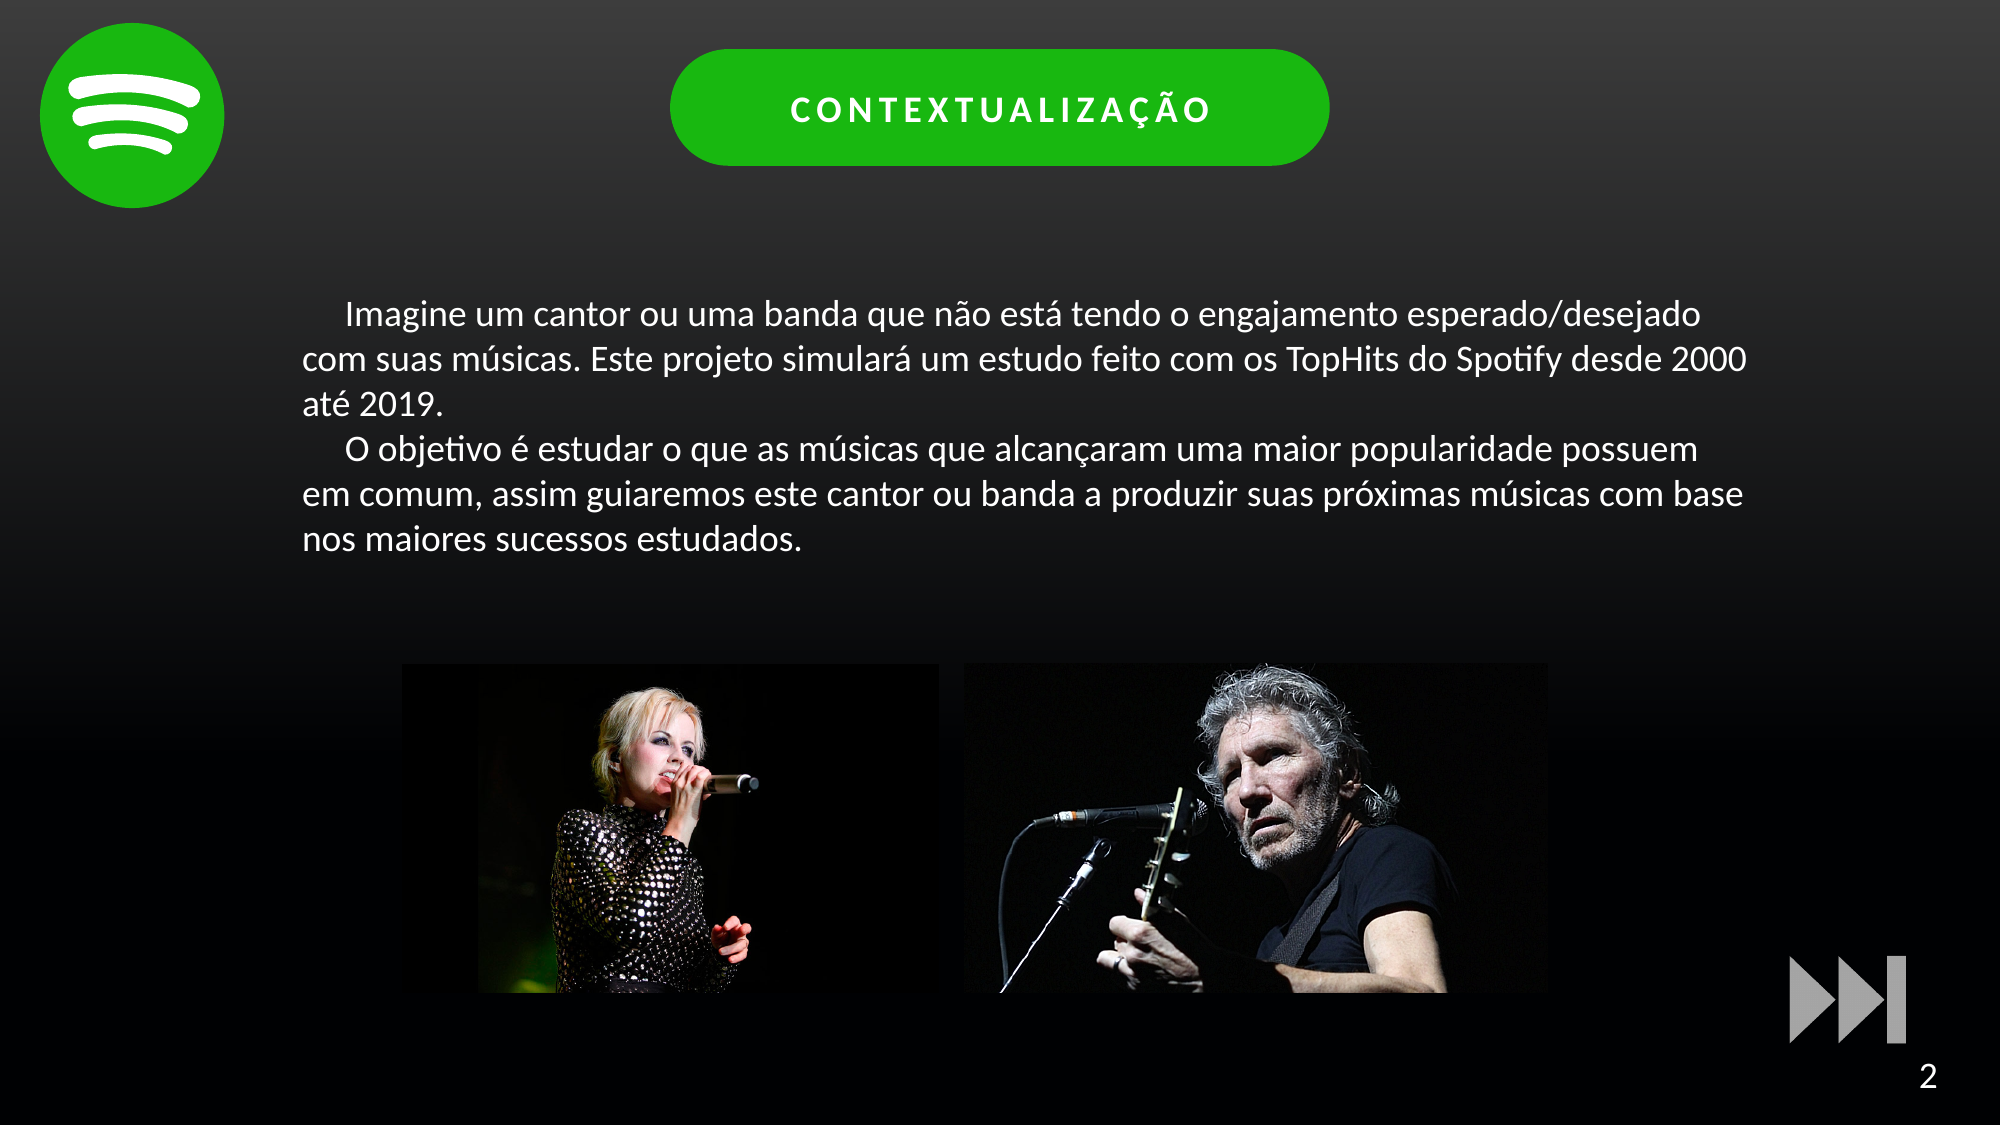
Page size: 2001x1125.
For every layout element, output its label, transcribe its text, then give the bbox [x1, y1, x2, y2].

picture [1771, 924, 1923, 1075]
picture [402, 664, 939, 993]
text_box CONTEXTUALIZAÇÃO [669, 48, 1331, 167]
picture [964, 663, 1548, 993]
text_box Imagine um cantor ou uma banda que não está tendo o engajamento esperado/desejado com suas músicas. Este projeto simulará um estudo feito com os TopHits do Spotify desde 2000 até 2019. O objetivo é estudar o que as músicas que alcançaram uma maior popularidade possuem em comum, assim guiaremos este cantor ou banda a produzir suas próximas músicas com base nos maiores sucessos estudados. [287, 281, 1771, 612]
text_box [39, 22, 225, 209]
text_box 2 [1903, 1043, 1985, 1104]
